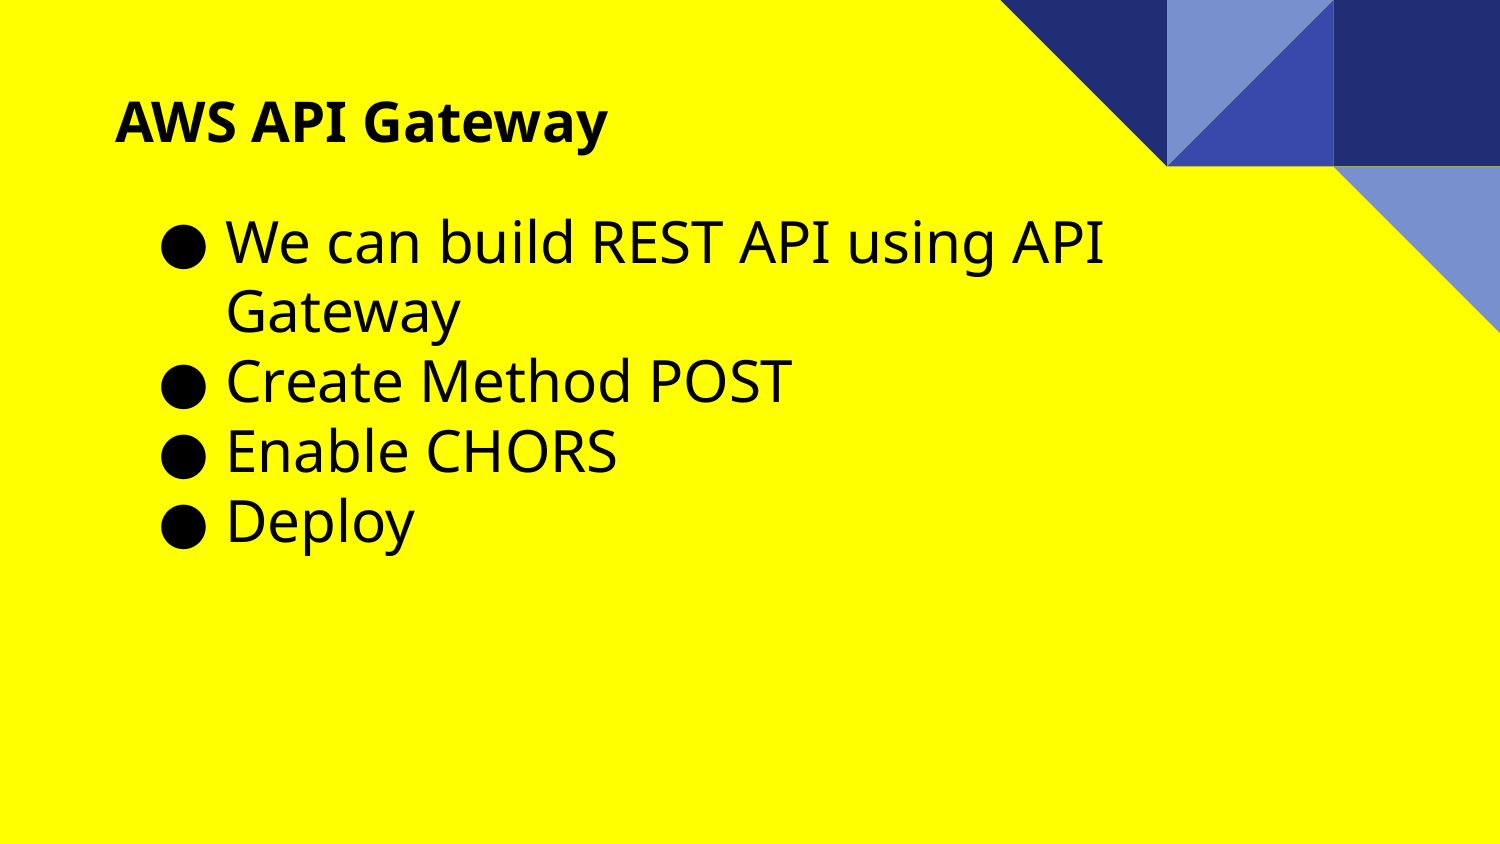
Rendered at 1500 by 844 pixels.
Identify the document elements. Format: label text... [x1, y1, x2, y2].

text_box AWS API Gateway [100, 70, 1130, 320]
text_box We can build REST API using API Gateway Create Method POST Enable CHORS Deploy [135, 189, 1149, 757]
